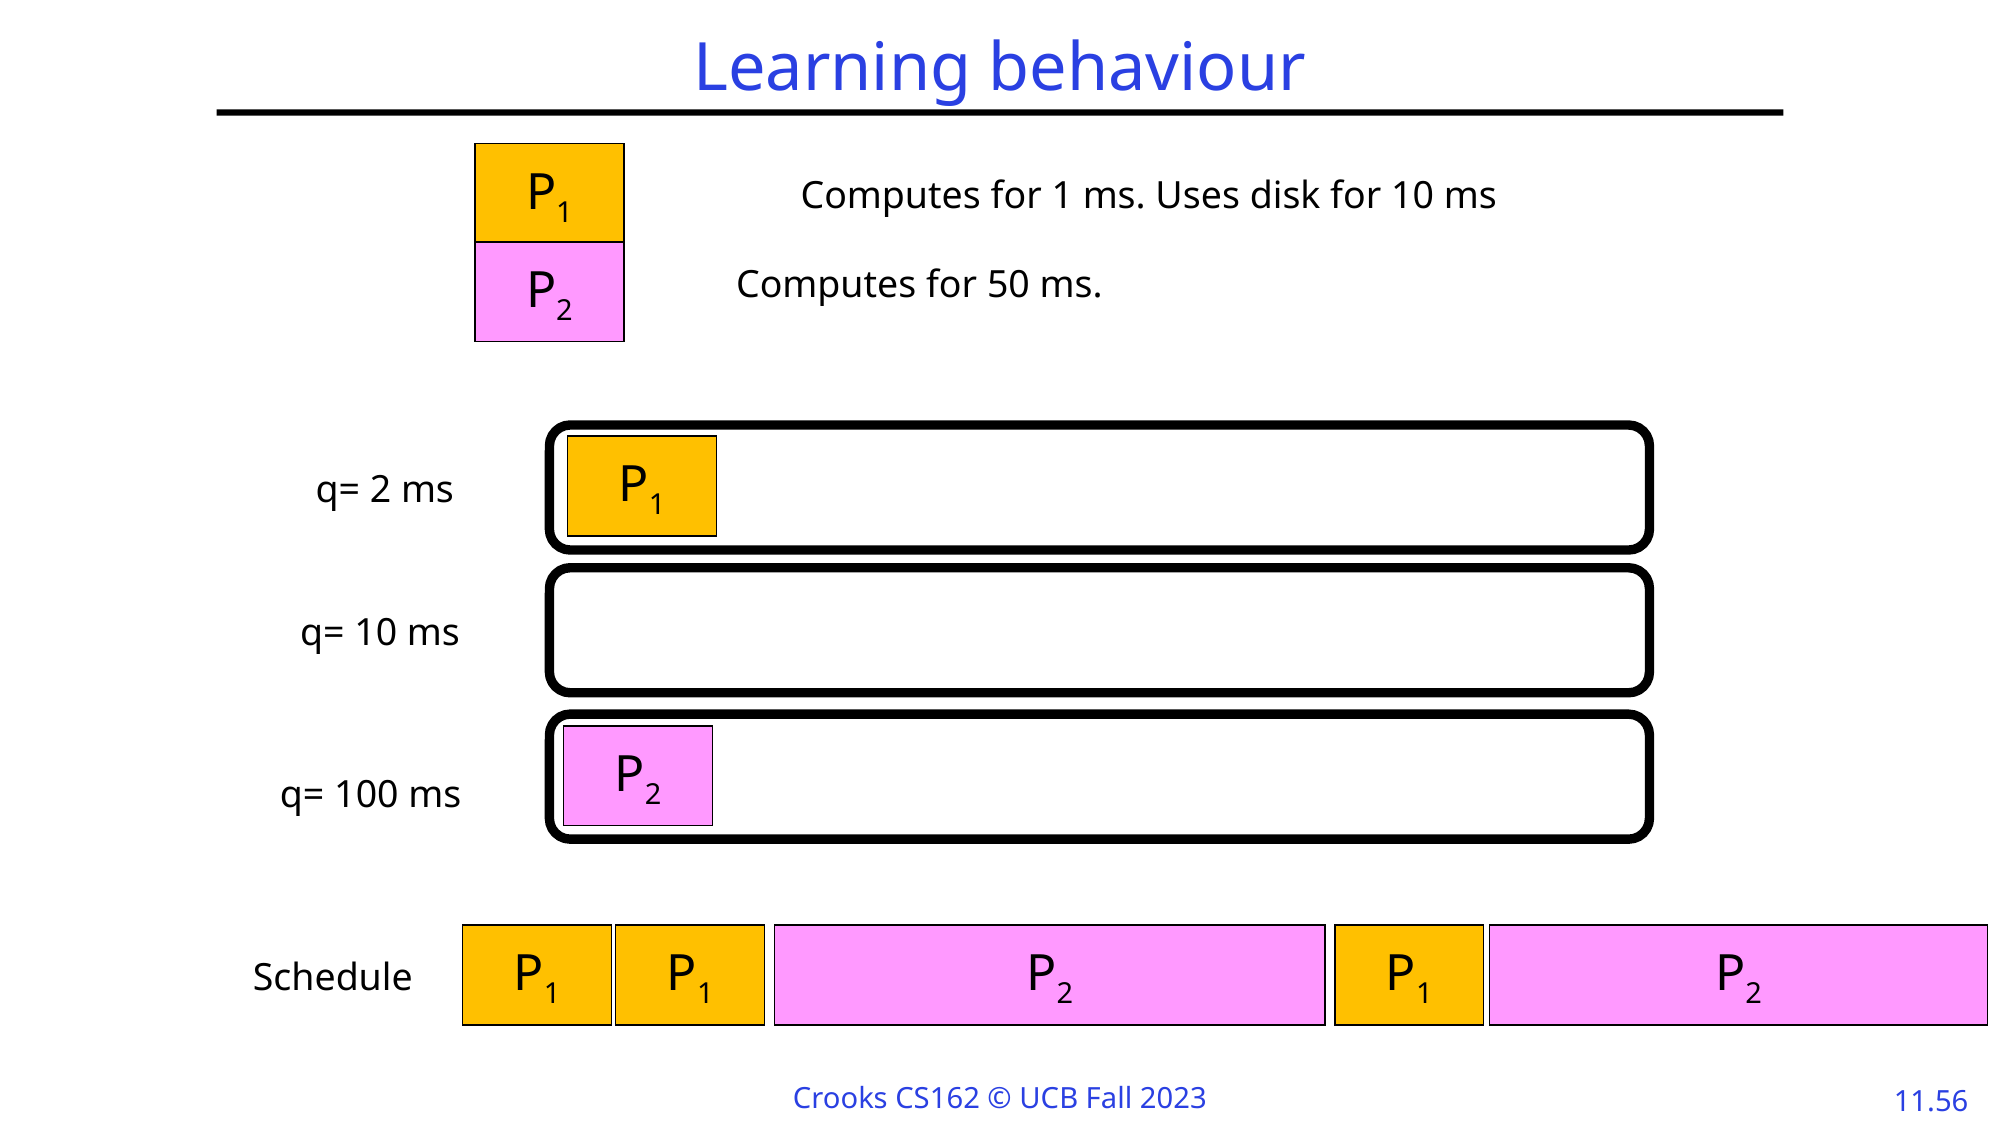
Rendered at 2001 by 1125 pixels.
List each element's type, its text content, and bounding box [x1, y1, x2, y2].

text_box P1 [462, 924, 612, 1025]
text_box P2 [474, 274, 624, 342]
text_box P1 [1334, 924, 1484, 1025]
text_box [549, 567, 1650, 693]
text_box q= 10 ms [285, 600, 475, 661]
text_box q= 100 ms [265, 762, 477, 823]
text_box Computes for 50 ms. [721, 275, 1128, 312]
title Learning behaviour [216, 24, 1784, 113]
text_box [549, 424, 1650, 551]
text_box q= 2 ms [300, 457, 469, 518]
text_box P1 [567, 435, 717, 536]
text_box P1 [615, 924, 765, 1025]
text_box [474, 143, 1649, 267]
text_box P2 [563, 725, 713, 826]
text_box Schedule [238, 945, 429, 1005]
text_box P2 [1489, 924, 1988, 1025]
text_box P2 [774, 924, 1325, 1025]
text_box [549, 714, 1650, 840]
